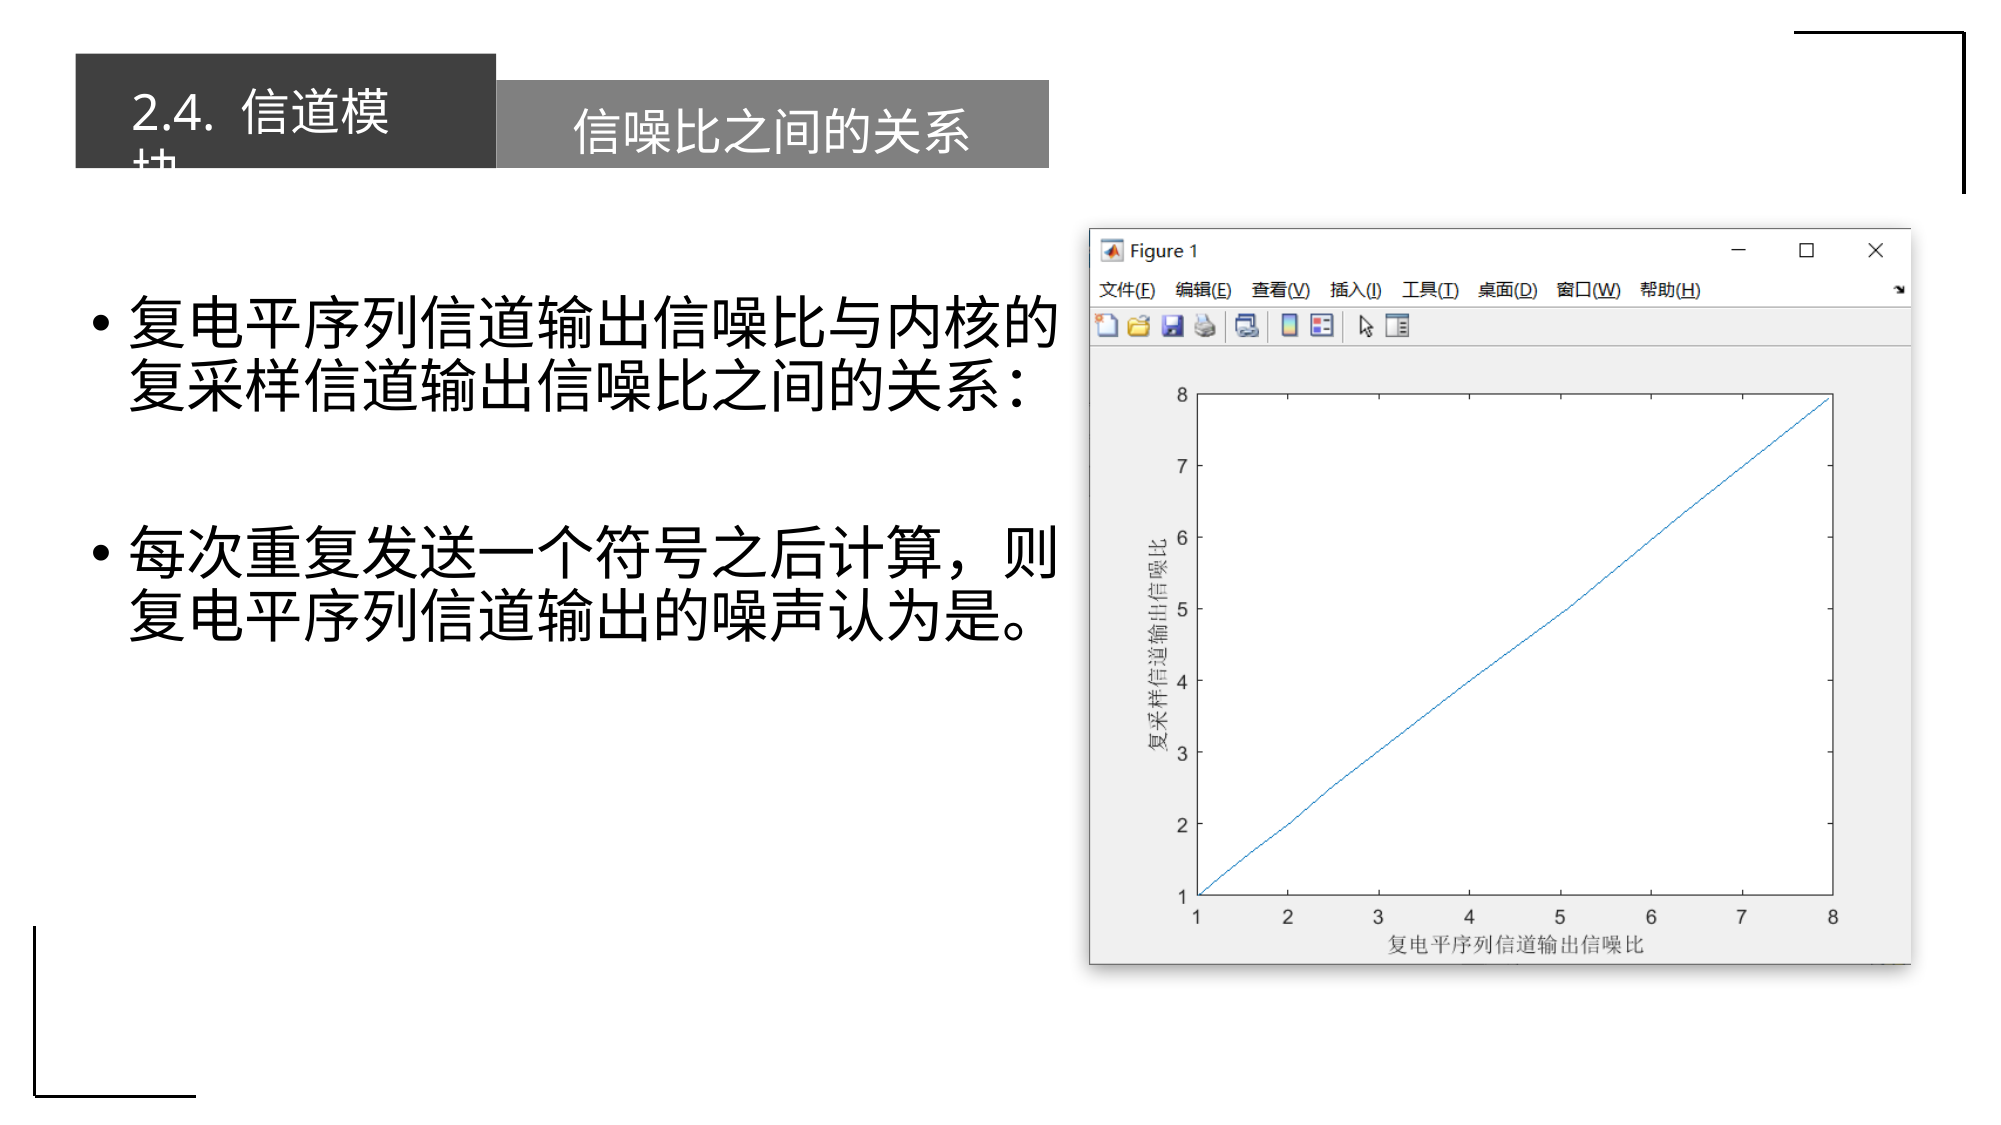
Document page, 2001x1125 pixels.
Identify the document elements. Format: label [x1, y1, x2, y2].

text_box [34, 32, 1964, 1097]
